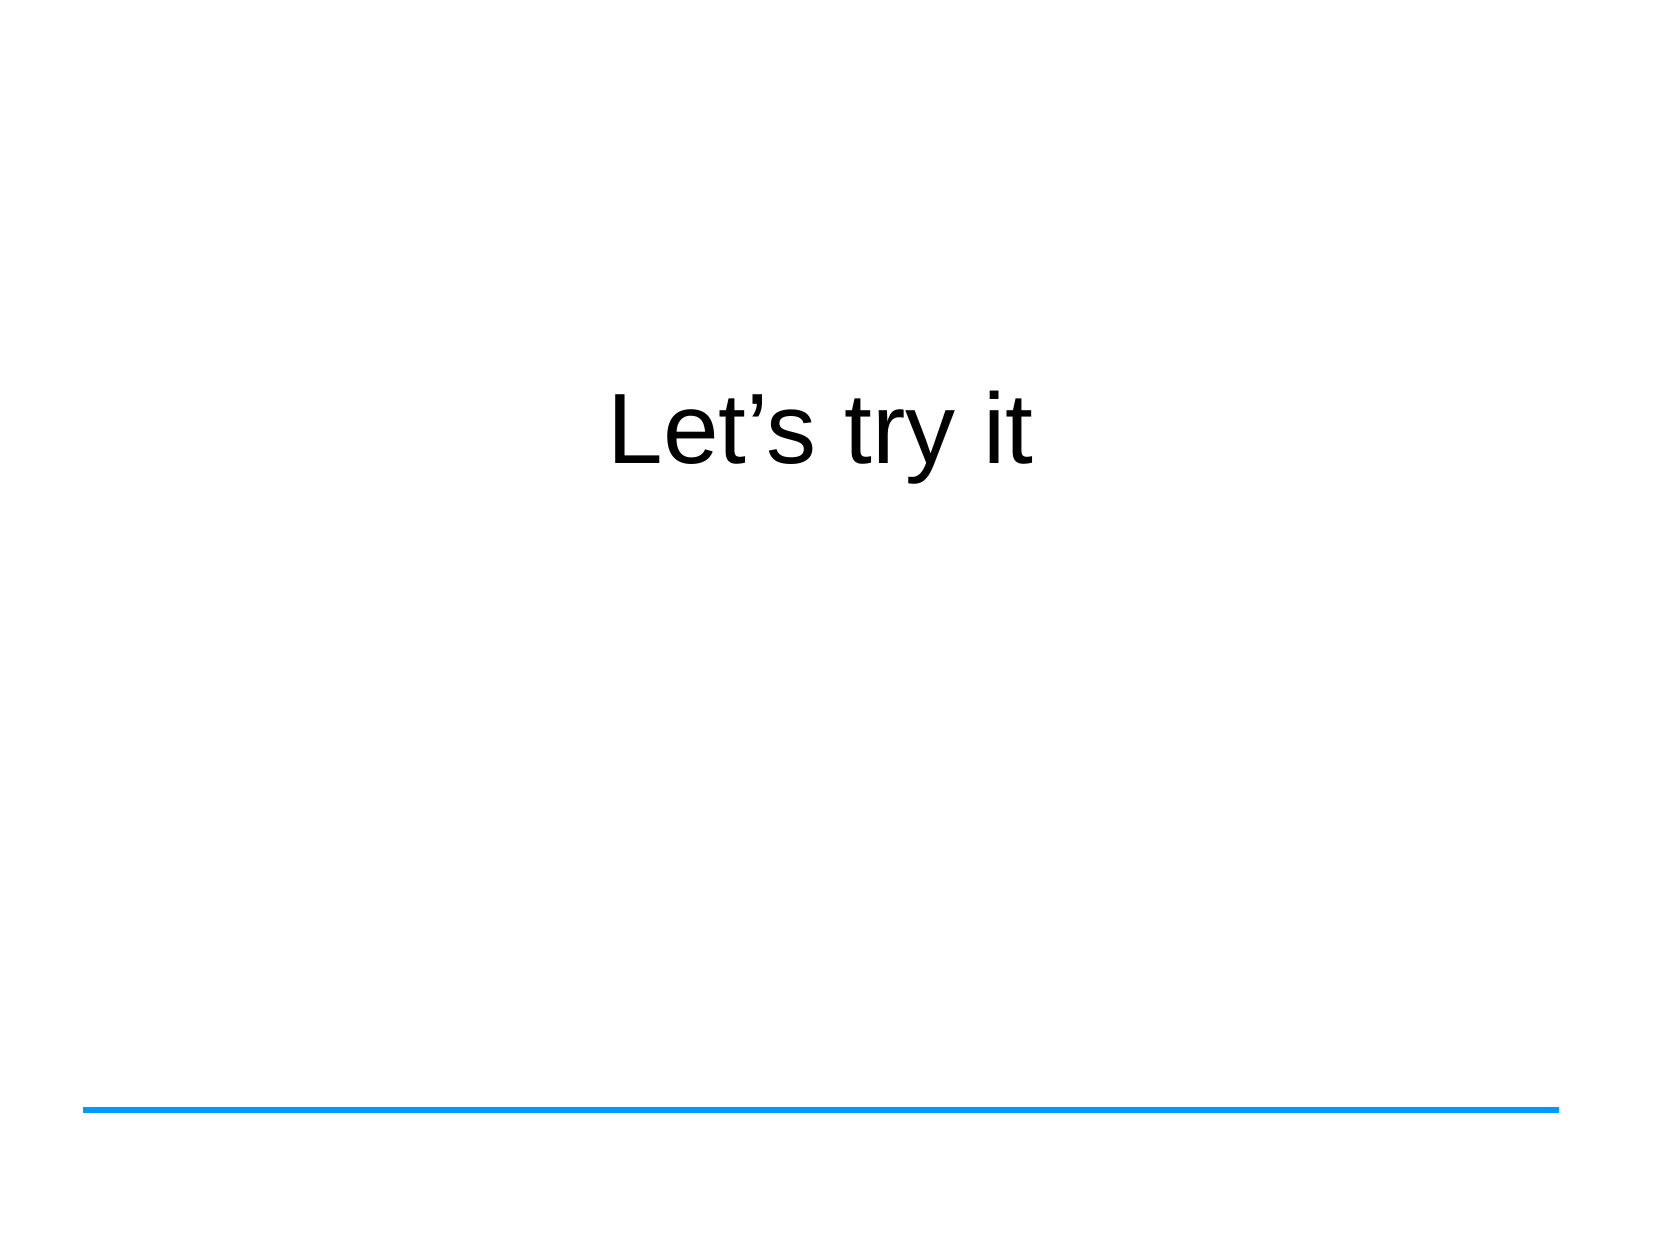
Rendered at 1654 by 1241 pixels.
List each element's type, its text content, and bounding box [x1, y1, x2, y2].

list Let’s try it [404, 348, 1144, 528]
